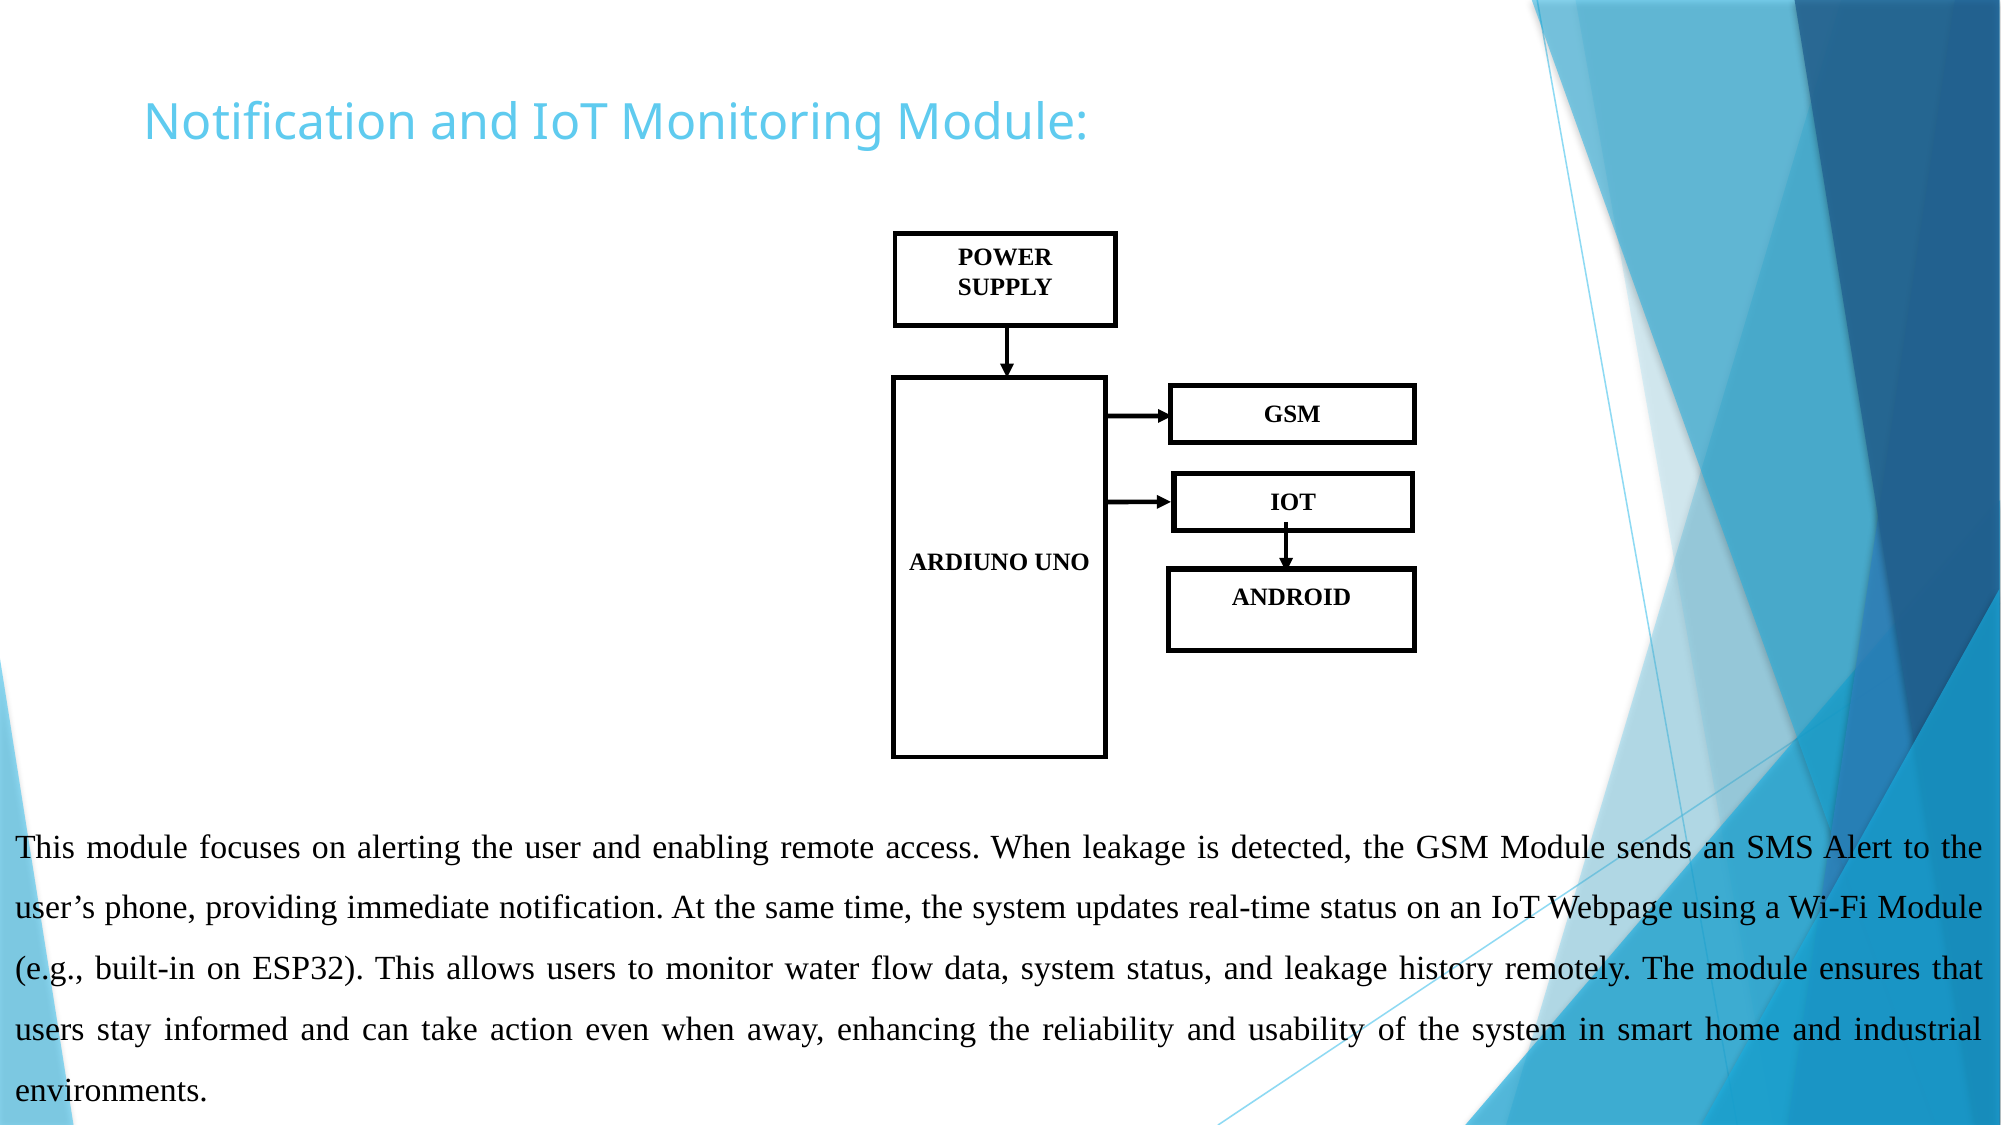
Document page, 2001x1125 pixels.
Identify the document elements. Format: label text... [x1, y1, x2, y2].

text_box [529, 128, 1471, 825]
title Notification and IoT Monitoring Module: [129, 64, 1577, 157]
list This module focuses on alerting the user and enabling remote access. When leakage is detected, the GSM Module sends an SMS Alert to the user’s phone, providing immediate notification. At the same time, the system updates real-time status on an IoT Webpage using a Wi-Fi Module (e.g., built-in on ESP32). This allows users to monitor water flow data, system status, and leakage history remotely. The module ensures that users stay informed and can take action even when away, enhancing the reliability and usability of the system in smart home and industrial environments. [0, 796, 2000, 1125]
